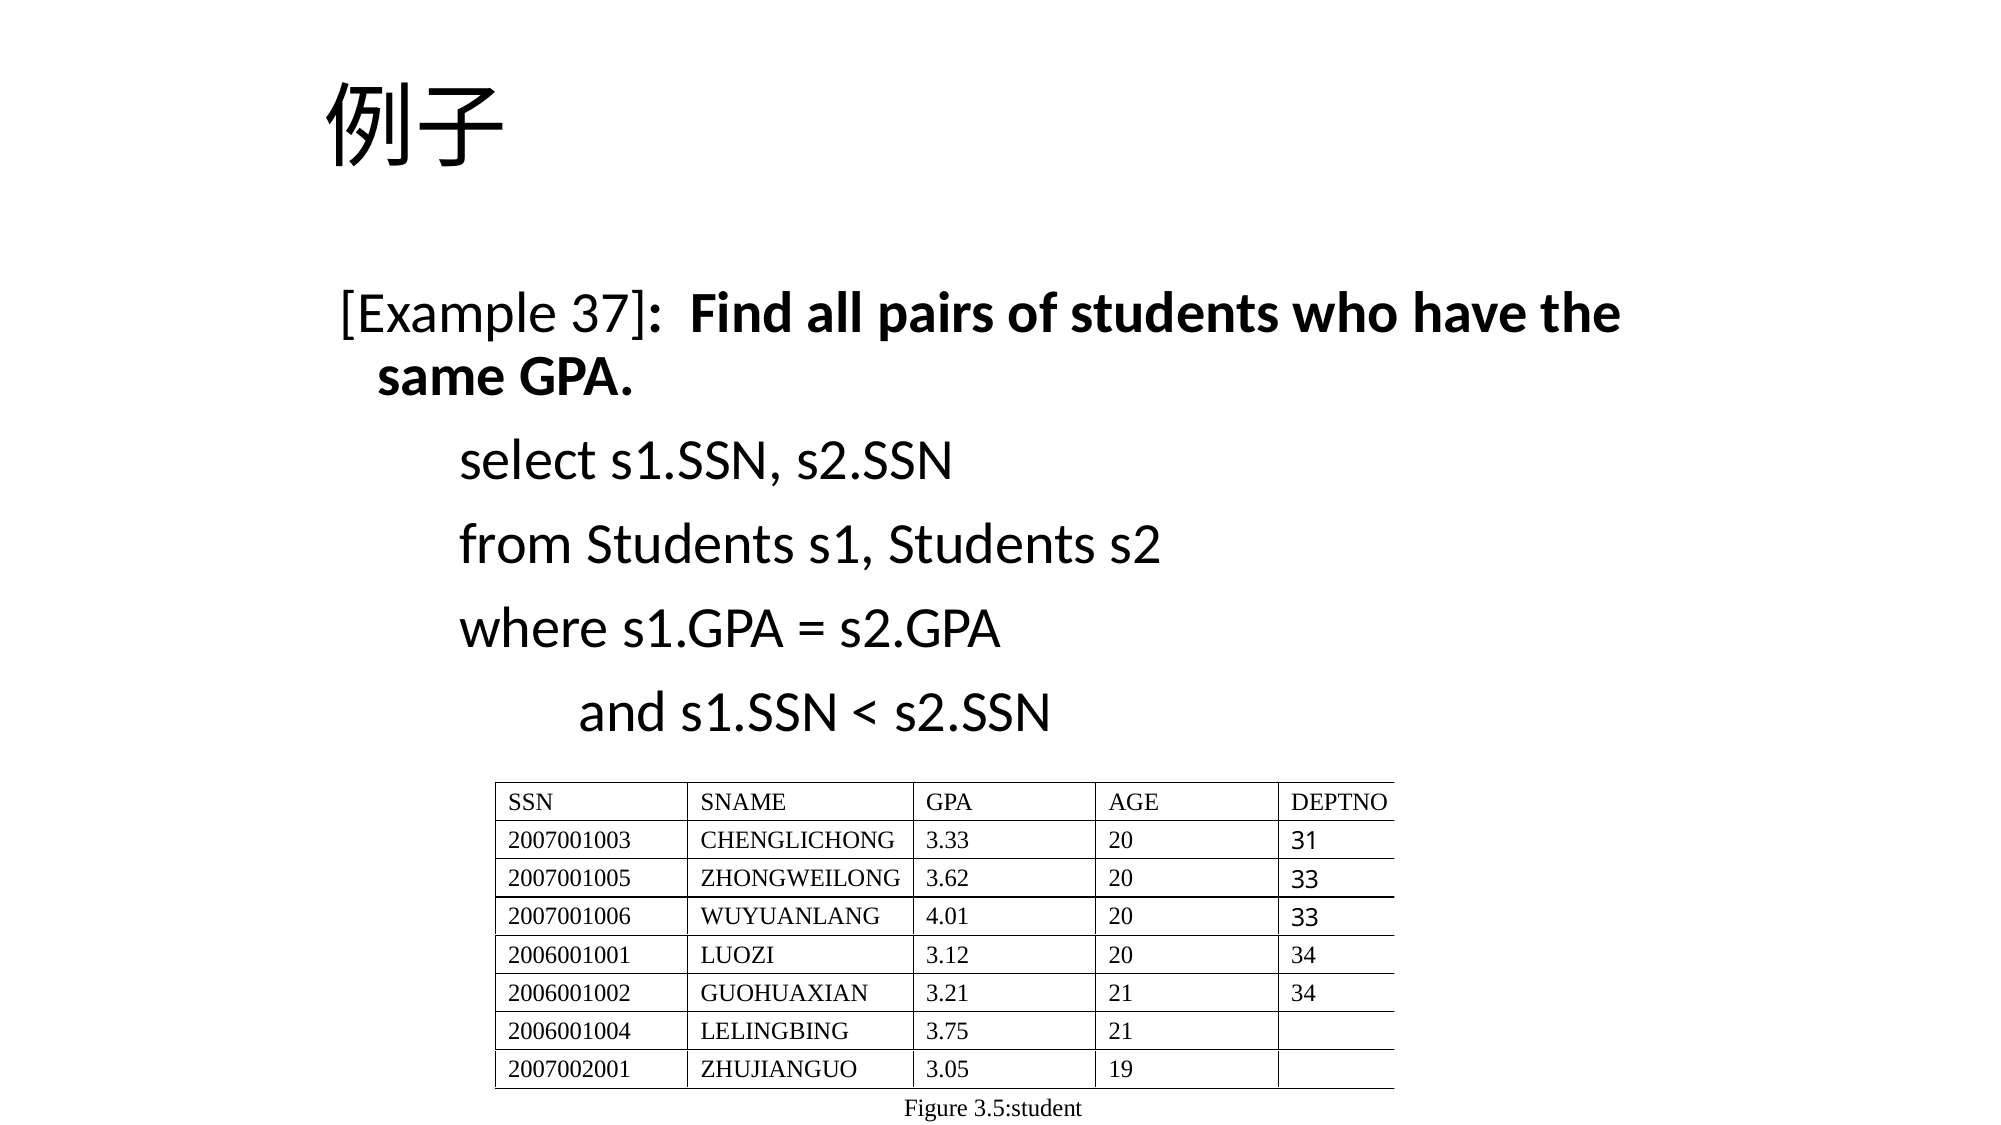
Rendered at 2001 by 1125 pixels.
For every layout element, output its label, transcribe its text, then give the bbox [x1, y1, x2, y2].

picture [474, 781, 1395, 1125]
title 例子 [308, 70, 1659, 189]
list [Example 37]: Find all pairs of students who have the same GPA. select s1.SSN, s2.SSN from Students s1, Students s2 where s1.GPA = s2.GPA and s1.SSN < s2.SSN [324, 275, 1675, 988]
